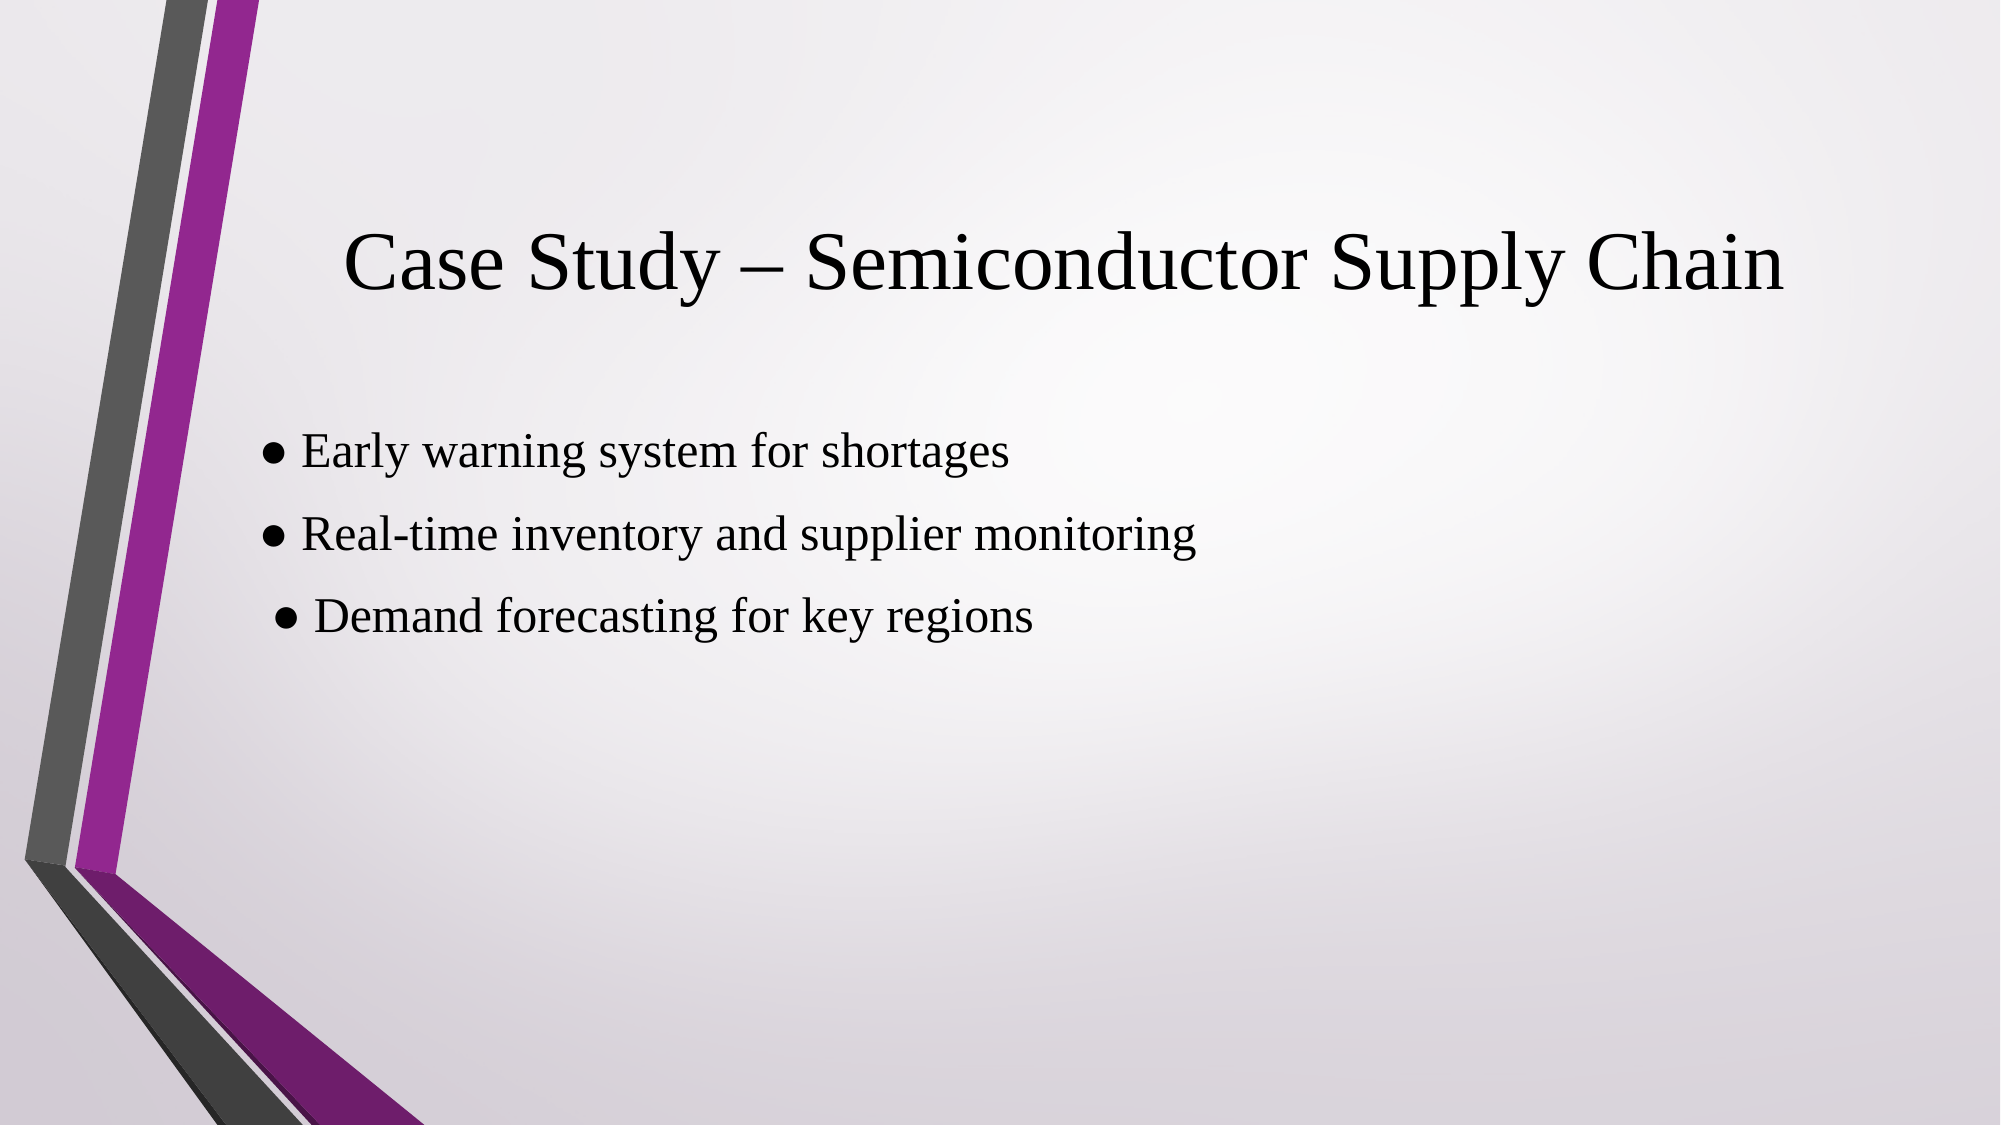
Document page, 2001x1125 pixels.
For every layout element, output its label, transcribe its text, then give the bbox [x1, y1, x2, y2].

list ● Early warning system for shortages ● Real-time inventory and supplier monitoring ● Demand forecasting for key regions [243, 317, 1887, 744]
title Case Study – Semiconductor Supply Chain [243, 112, 1887, 317]
